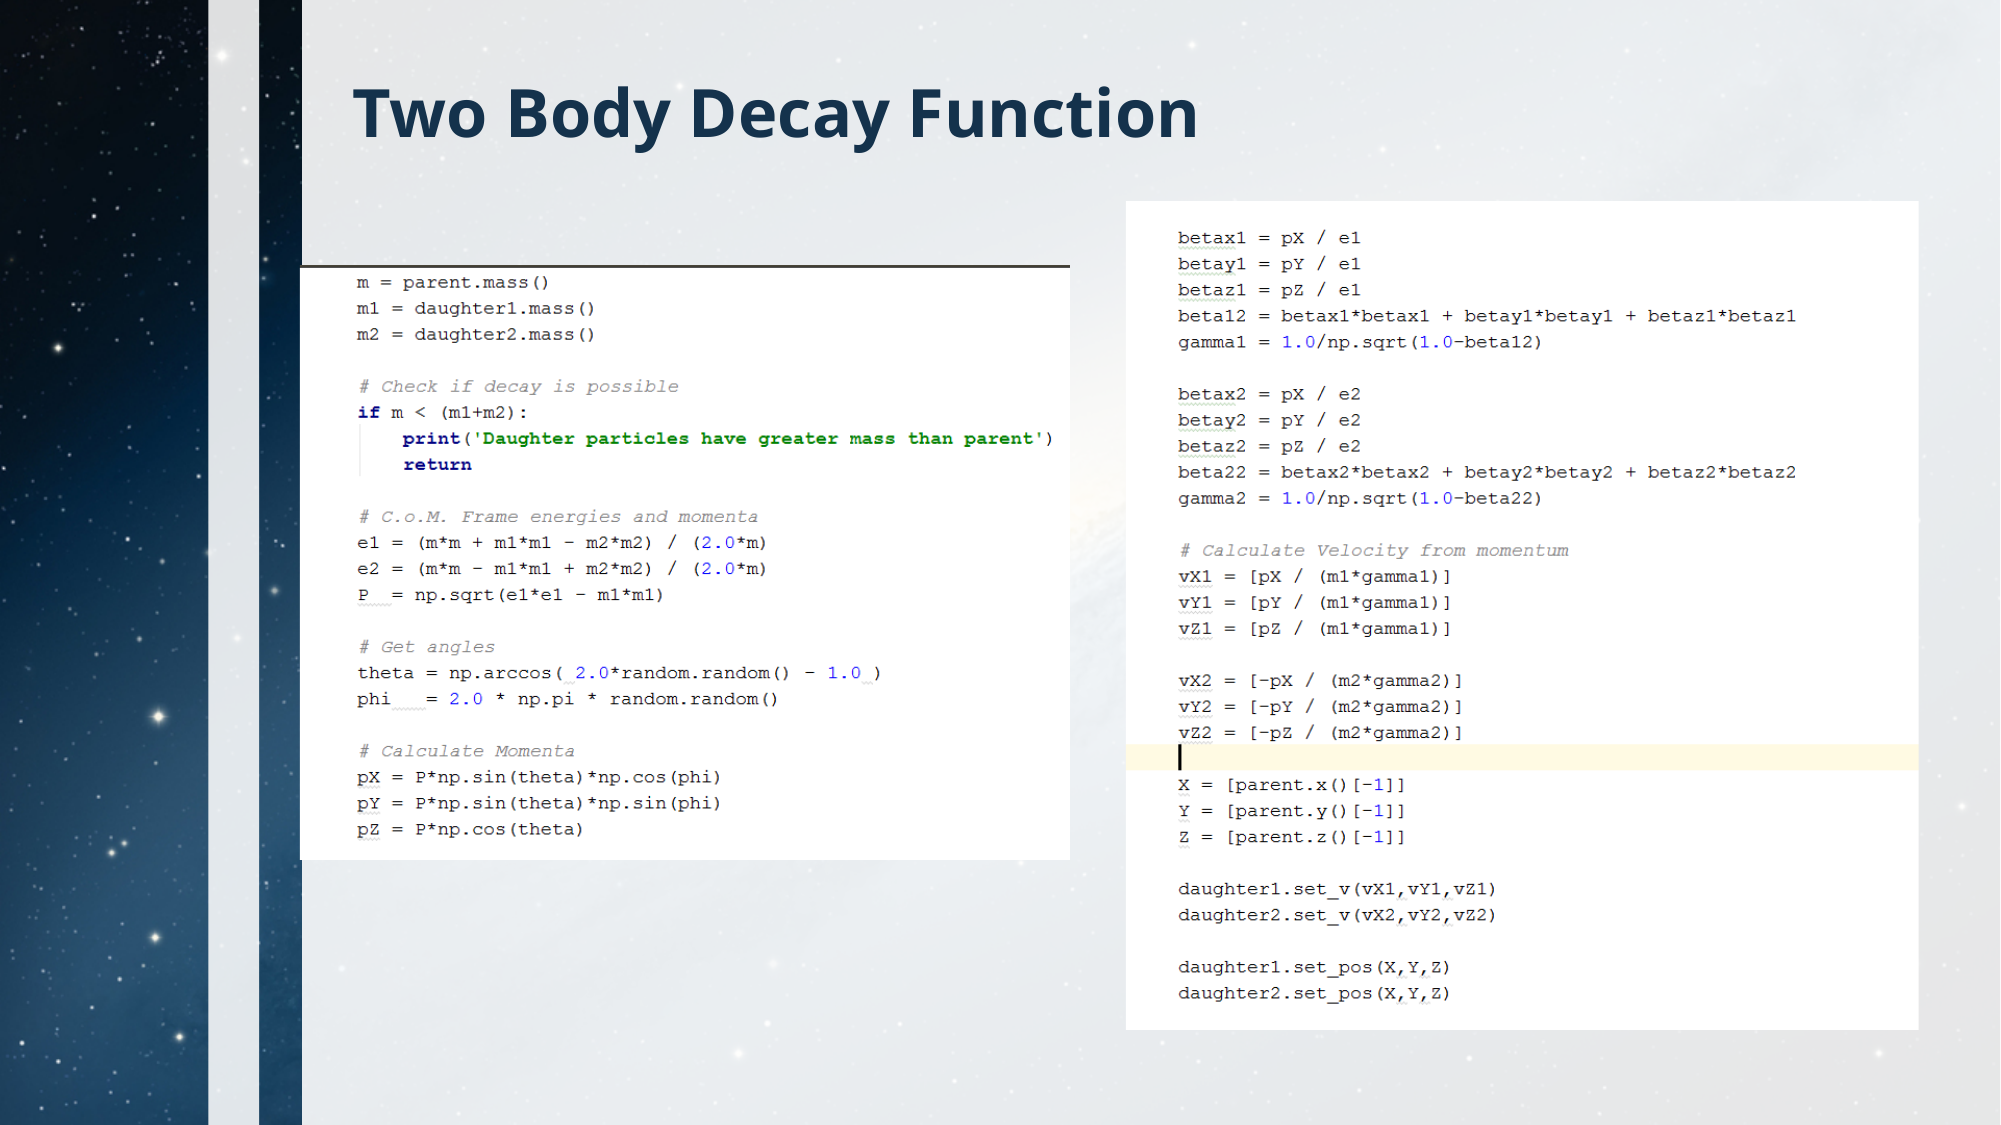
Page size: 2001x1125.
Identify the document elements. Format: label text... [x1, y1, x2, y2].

title Two Body Decay Function [337, 51, 1919, 167]
picture [260, 0, 1071, 1125]
picture [1125, 200, 1919, 1030]
picture [0, 0, 208, 1125]
